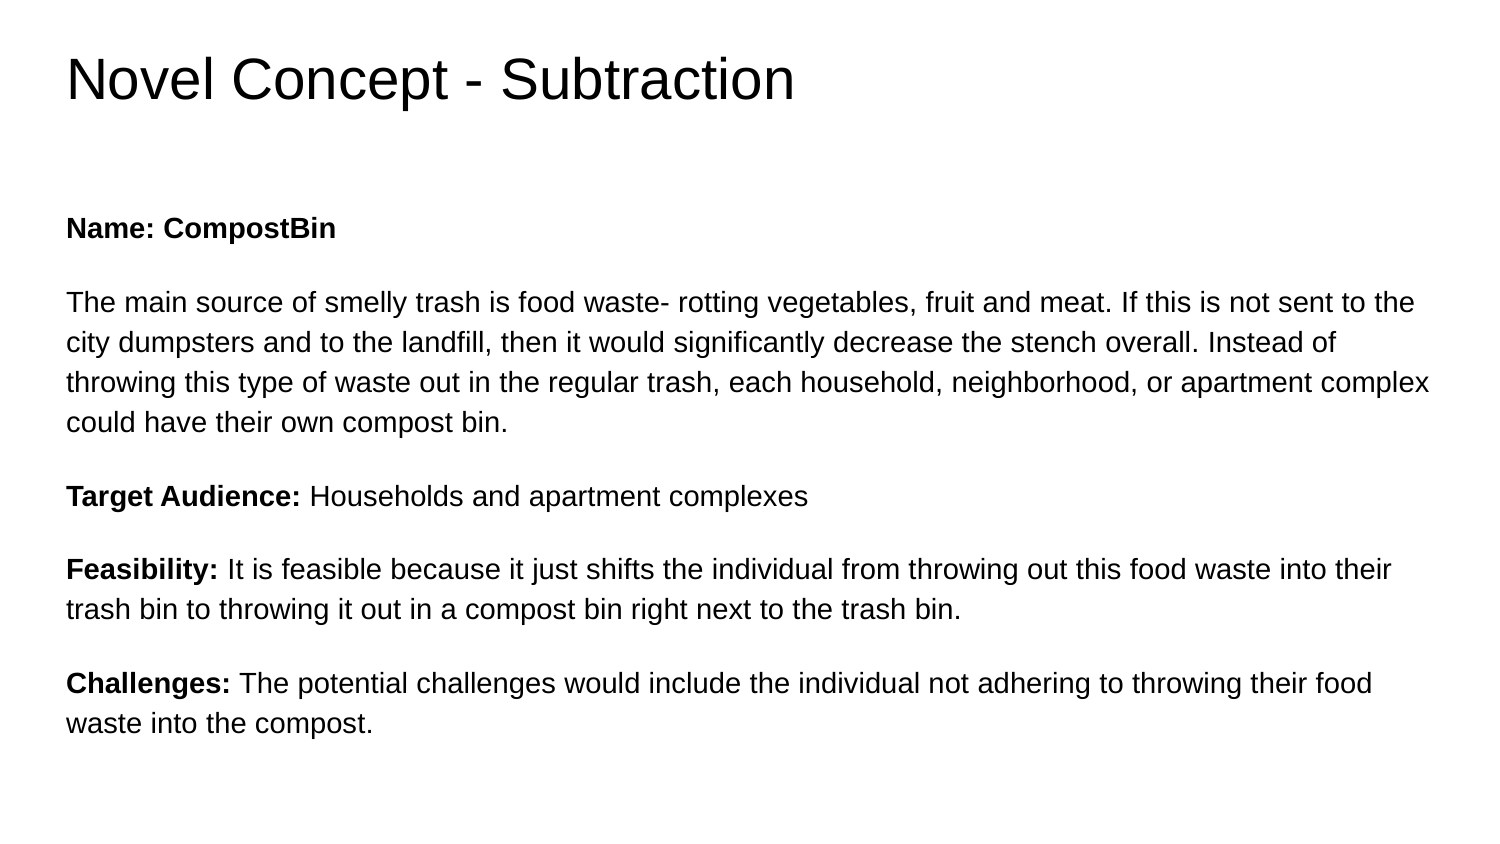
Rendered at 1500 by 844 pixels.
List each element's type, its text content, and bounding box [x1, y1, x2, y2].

list Name: CompostBin The main source of smelly trash is food waste- rotting vegetables, fruit and meat. If this is not sent to the city dumpsters and to the landfill, then it would significantly decrease the stench overall. Instead of throwing this type of waste out in the regular trash, each household, neighborhood, or apartment complex could have their own compost bin. Target Audience: Households and apartment complexes Feasibility: It is feasible because it just shifts the individual from throwing out this food waste into their trash bin to throwing it out in a compost bin right next to the trash bin. Challenges: The potential challenges would include the individual not adhering to throwing their food waste into the compost. [51, 189, 1449, 844]
title Novel Concept - Subtraction [51, 26, 1449, 121]
